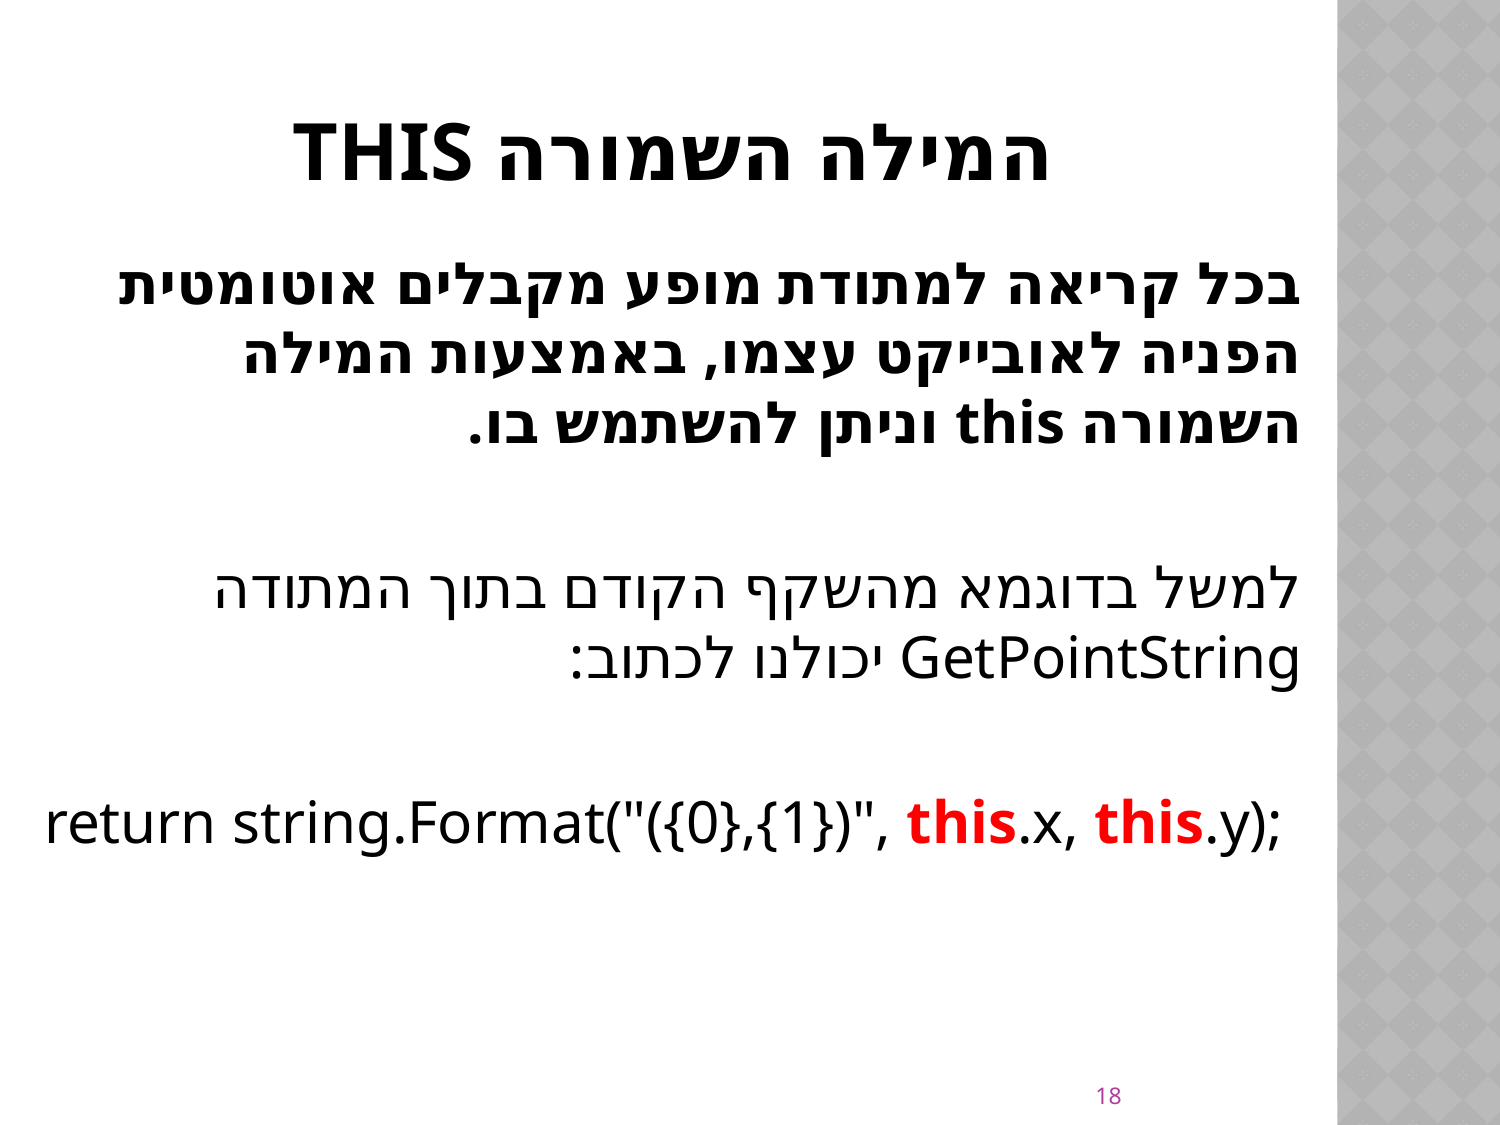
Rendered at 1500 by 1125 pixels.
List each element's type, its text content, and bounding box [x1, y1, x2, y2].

list בכל קריאה למתודת מופע מקבלים אוטומטית הפניה לאובייקט עצמו, באמצעות המילה השמורה this וניתן להשתמש בו. למשל בדוגמא מהשקף הקודם בתוך המתודה GetPointString יכולנו לכתוב: return string.Format("({0},{1})", this.x, this.y); [29, 238, 1317, 1077]
slide_number 18 [1025, 1075, 1122, 1113]
title המילה השמורה this [29, 11, 1317, 197]
